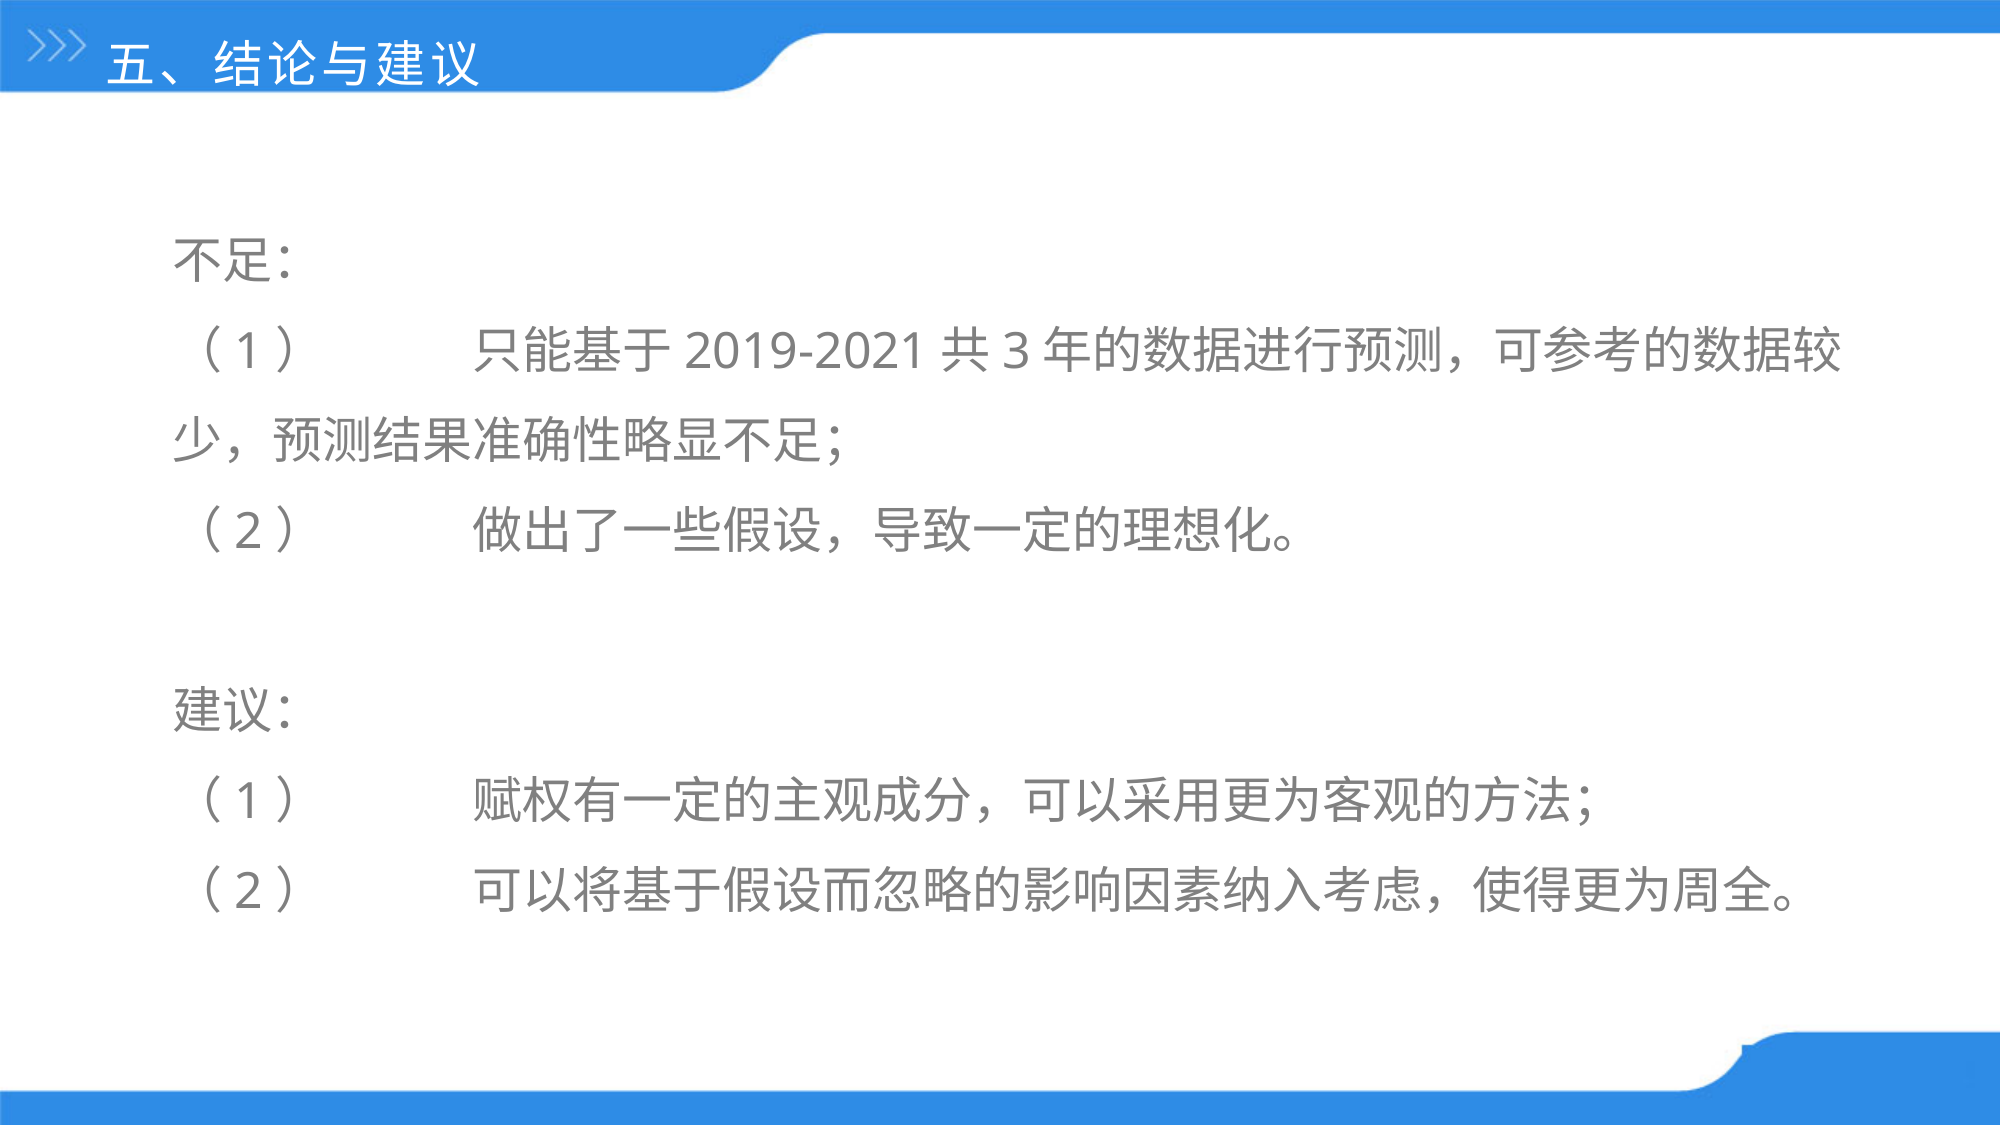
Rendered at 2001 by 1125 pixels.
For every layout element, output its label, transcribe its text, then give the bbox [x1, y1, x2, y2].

text_box 五、结论与建议 [90, 0, 672, 101]
picture [0, 0, 2000, 1125]
text_box 不足： （1） 只能基于2019-2021共3年的数据进行预测，可参考的数据较少，预测结果准确性略显不足； （2） 做出了一些假设，导致一定的理想化。 建议： （1） 赋权有一定的主观成分，可以采用更为客观的方法； （2） 可以将基于假设而忽略的影响因素纳入考虑，使得更为周全。 [157, 190, 1886, 1125]
